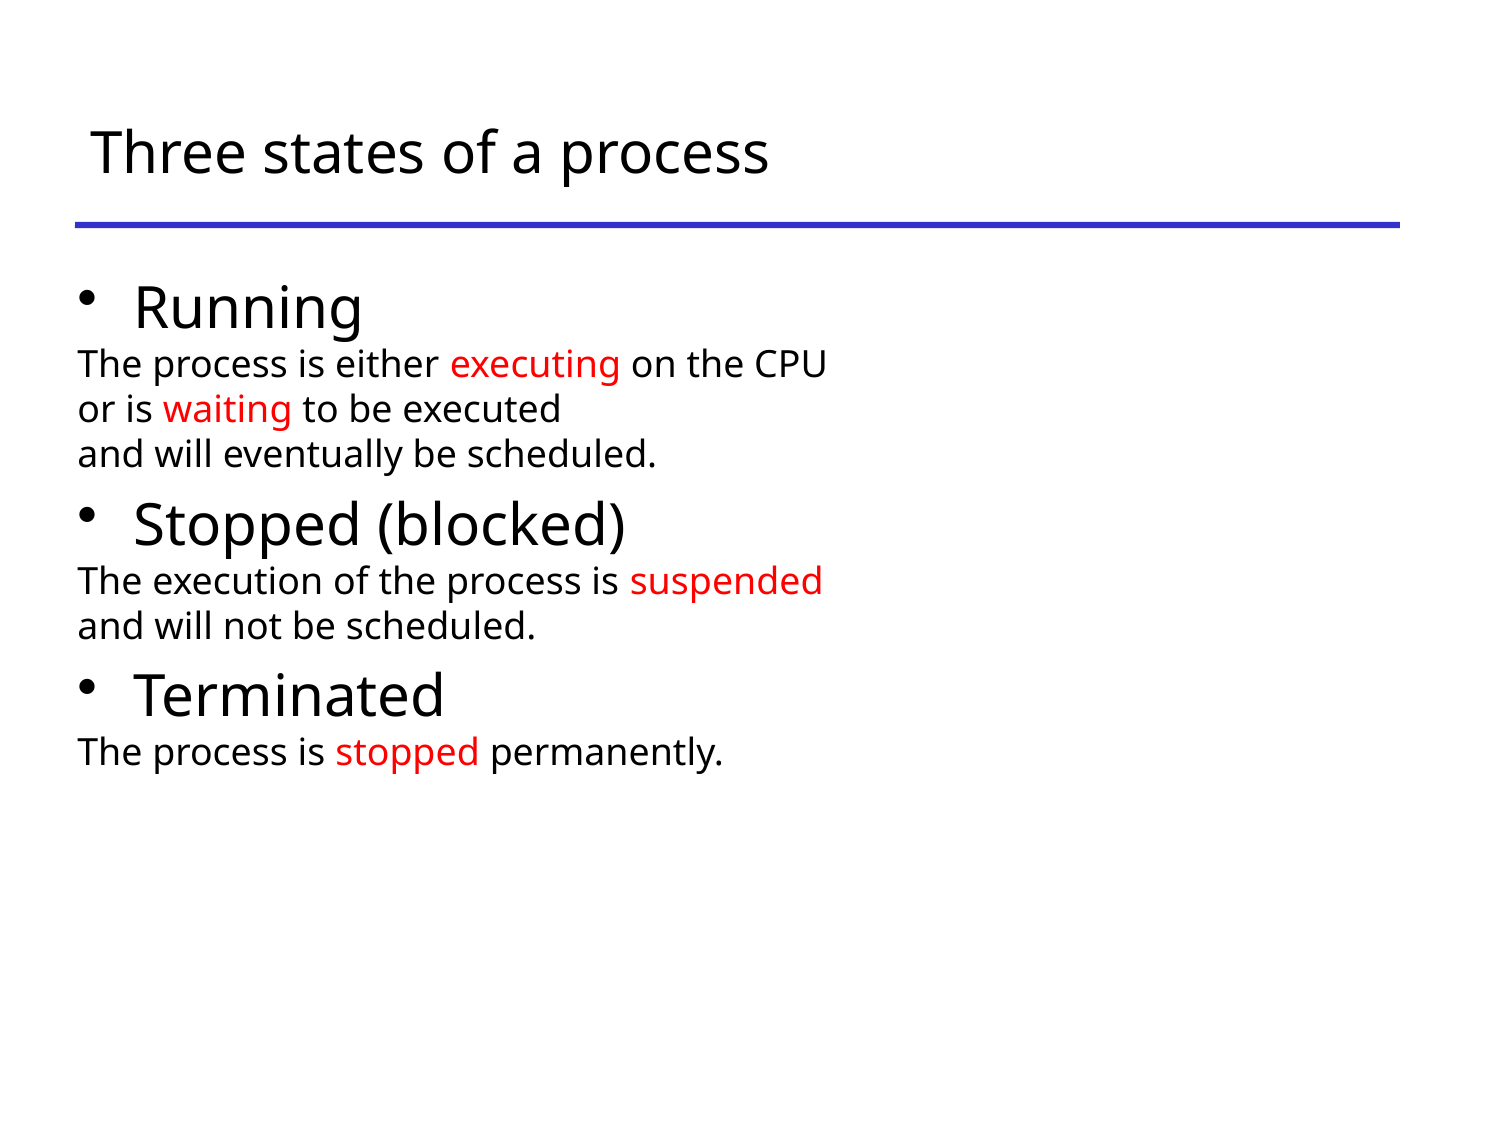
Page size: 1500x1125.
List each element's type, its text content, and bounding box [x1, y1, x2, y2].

title Three states of a process [75, 75, 1400, 225]
list Running The process is either executing on the CPU or is waiting to be executed and will eventually be scheduled. Stopped (blocked) The execution of the process is suspended and will not be scheduled. Terminated The process is stopped permanently. [62, 262, 1438, 1013]
